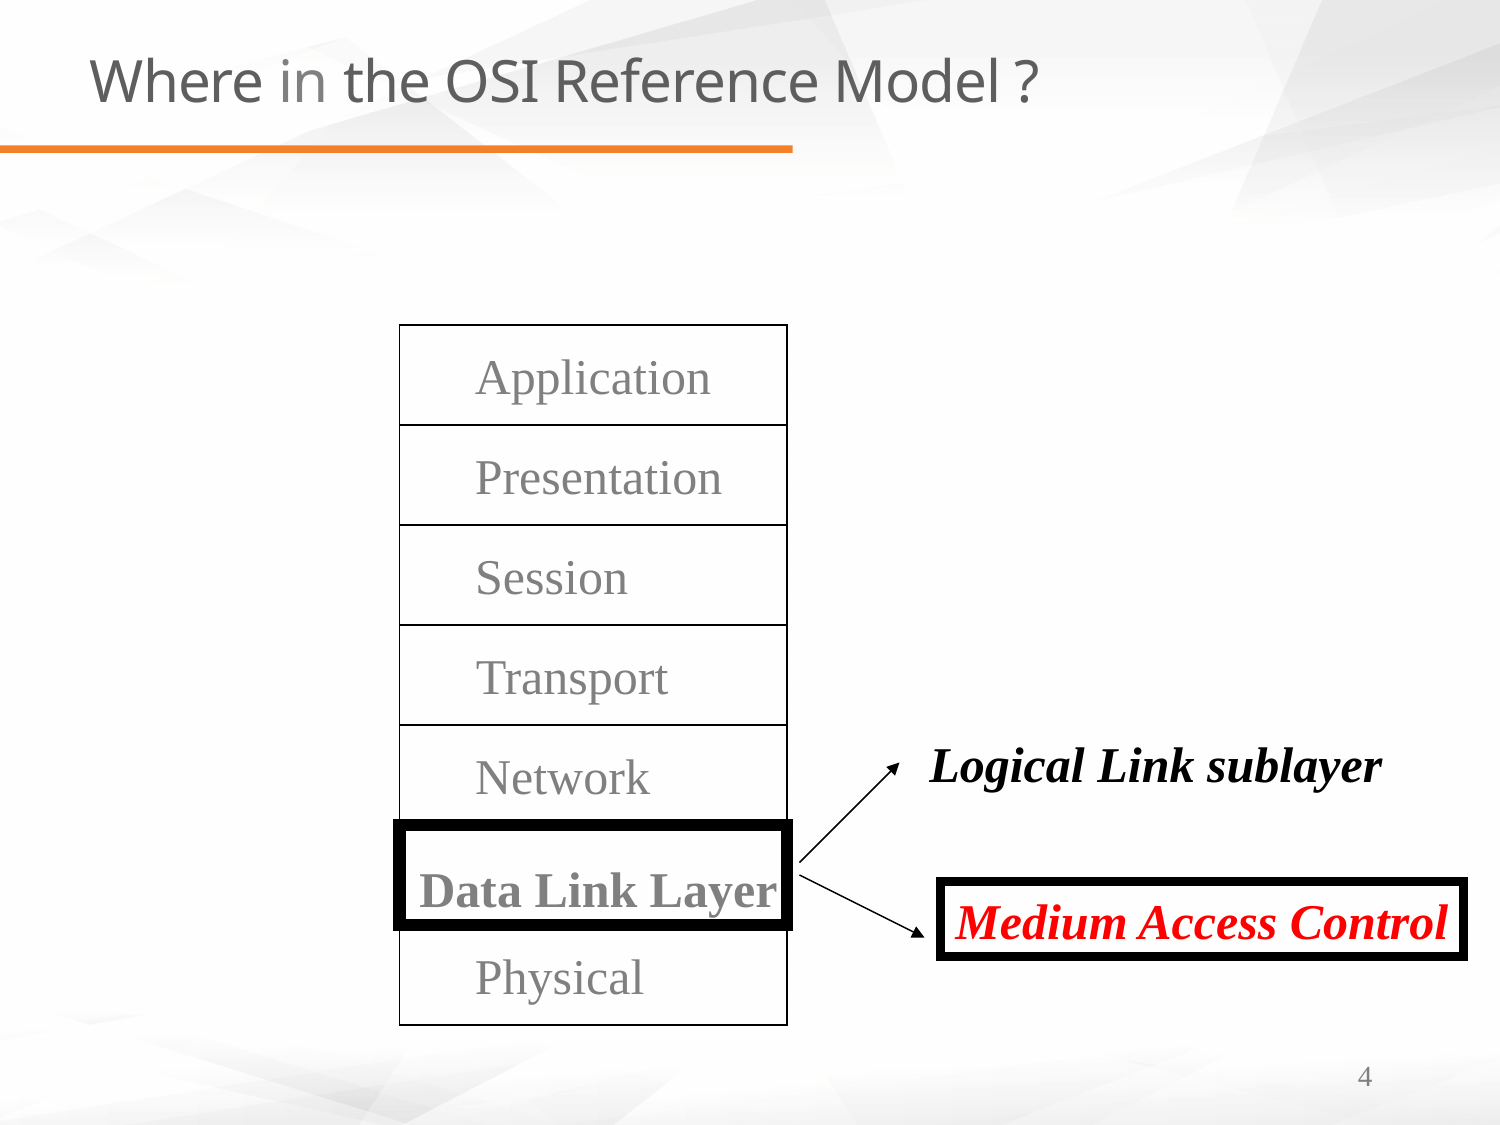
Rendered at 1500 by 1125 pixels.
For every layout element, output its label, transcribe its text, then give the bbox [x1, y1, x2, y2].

text_box Medium Access Control [940, 881, 1464, 957]
text_box [799, 762, 900, 863]
title Where in the OSI Reference Model ? [75, 45, 1425, 146]
text_box [799, 874, 925, 938]
slide_number 4 [1262, 1050, 1388, 1100]
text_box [399, 324, 788, 1026]
text_box Logical Link sublayer [914, 724, 1398, 800]
text_box Data Link Layer [788, 849, 793, 925]
